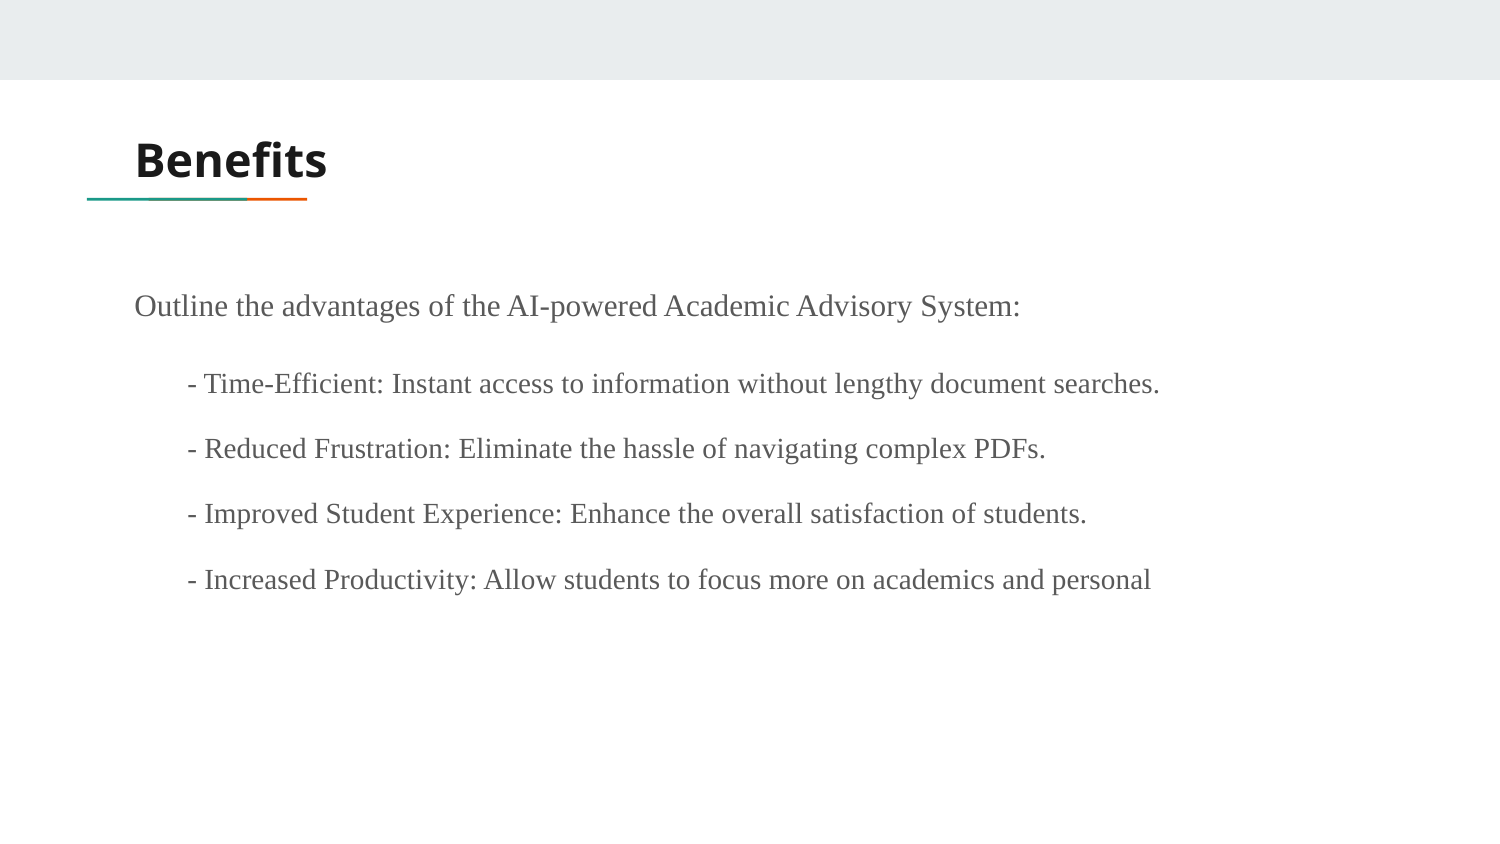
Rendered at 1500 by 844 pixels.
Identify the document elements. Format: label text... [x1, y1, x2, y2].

text_box Outline the advantages of the AI-powered Academic Advisory System: [119, 264, 1174, 338]
title Benefits [119, 116, 1381, 204]
list - Time-Efficient: Instant access to information without lengthy document searches. - Reduced Frustration: Eliminate the hassle of navigating complex PDFs. - Improved Student Experience: Enhance the overall satisfaction of students. - Increased Productivity: Allow students to focus more on academics and personal [157, 284, 1264, 642]
